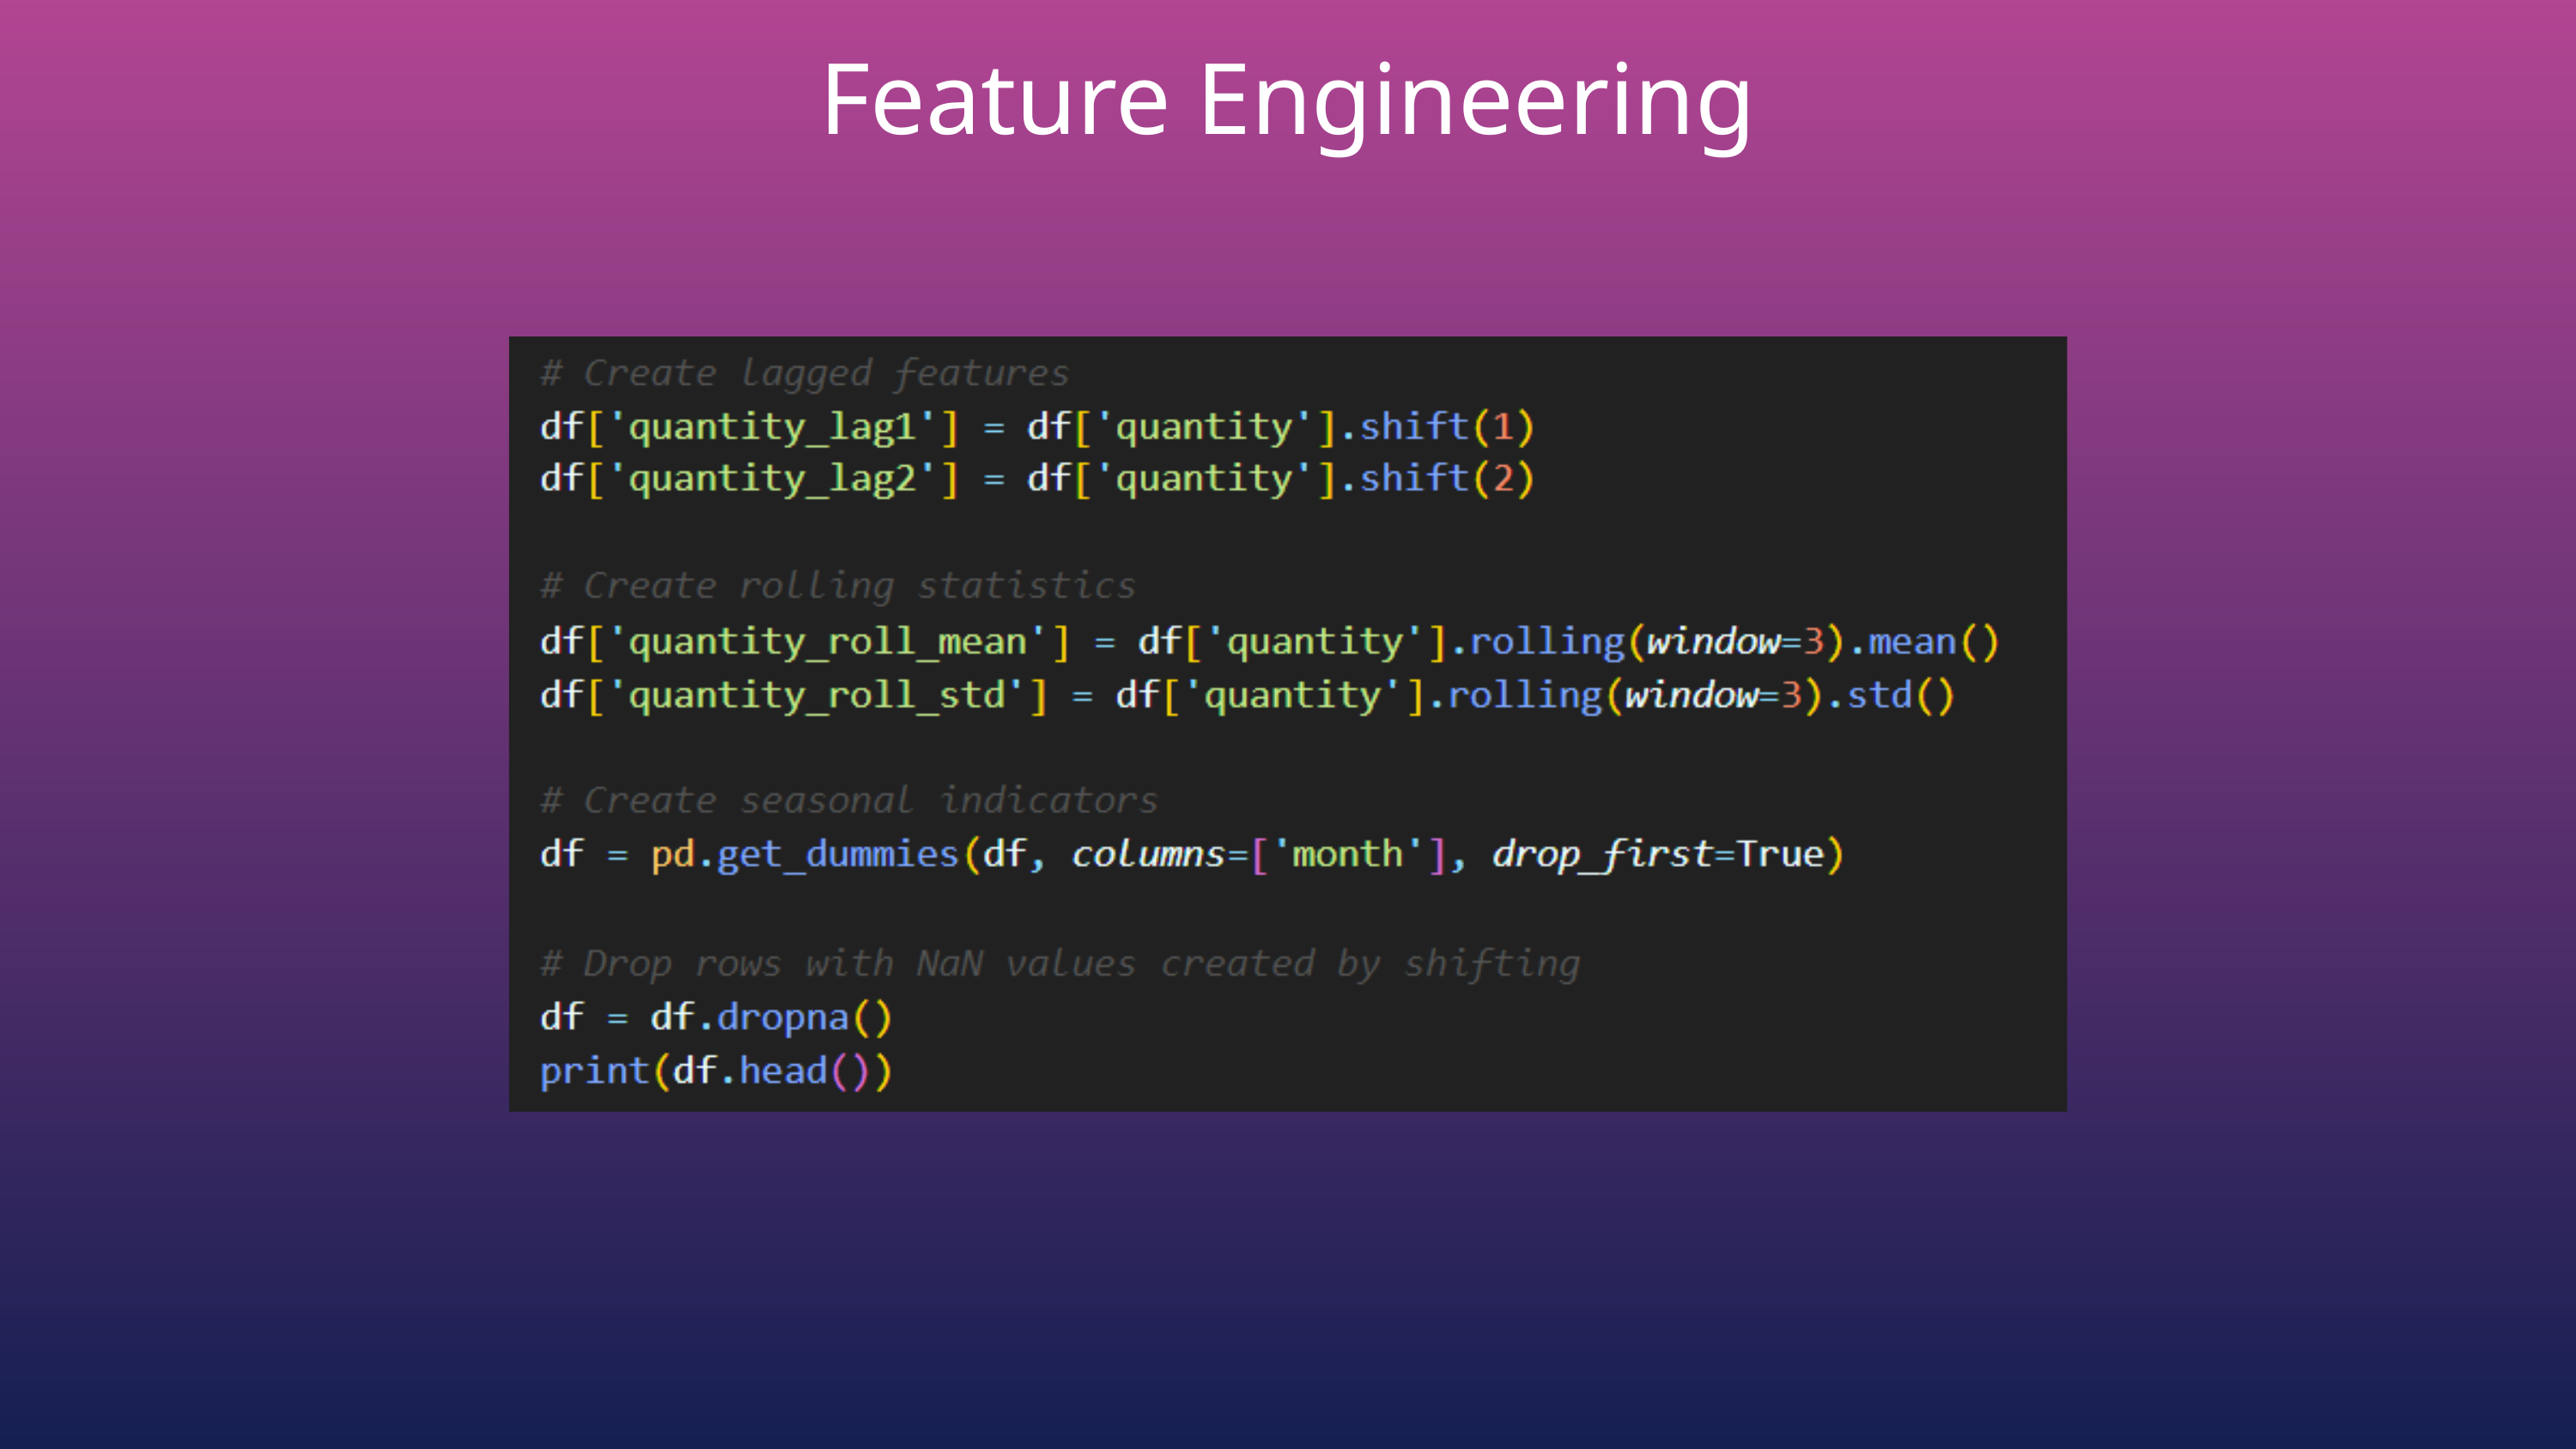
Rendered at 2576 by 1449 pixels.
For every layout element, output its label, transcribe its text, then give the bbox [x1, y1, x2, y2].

text_box Feature Engineering [744, 9, 1832, 154]
text_box [508, 336, 2068, 1112]
